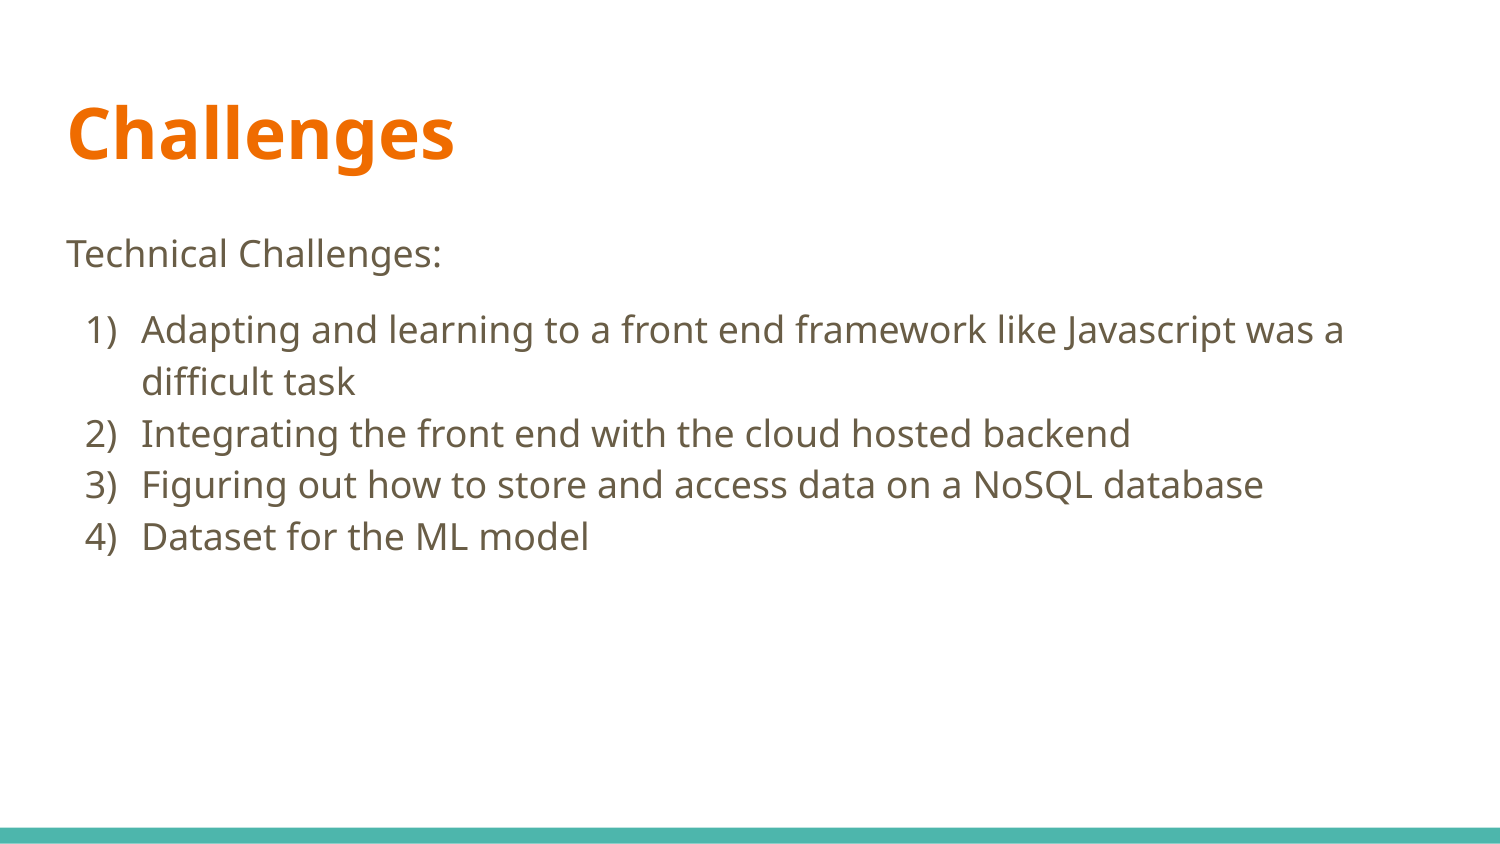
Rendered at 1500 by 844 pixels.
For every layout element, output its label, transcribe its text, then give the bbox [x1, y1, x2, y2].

list Technical Challenges: Adapting and learning to a front end framework like Javascript was a difficult task Integrating the front end with the cloud hosted backend Figuring out how to store and access data on a NoSQL database Dataset for the ML model [51, 207, 1449, 750]
title Challenges [51, 72, 1449, 189]
